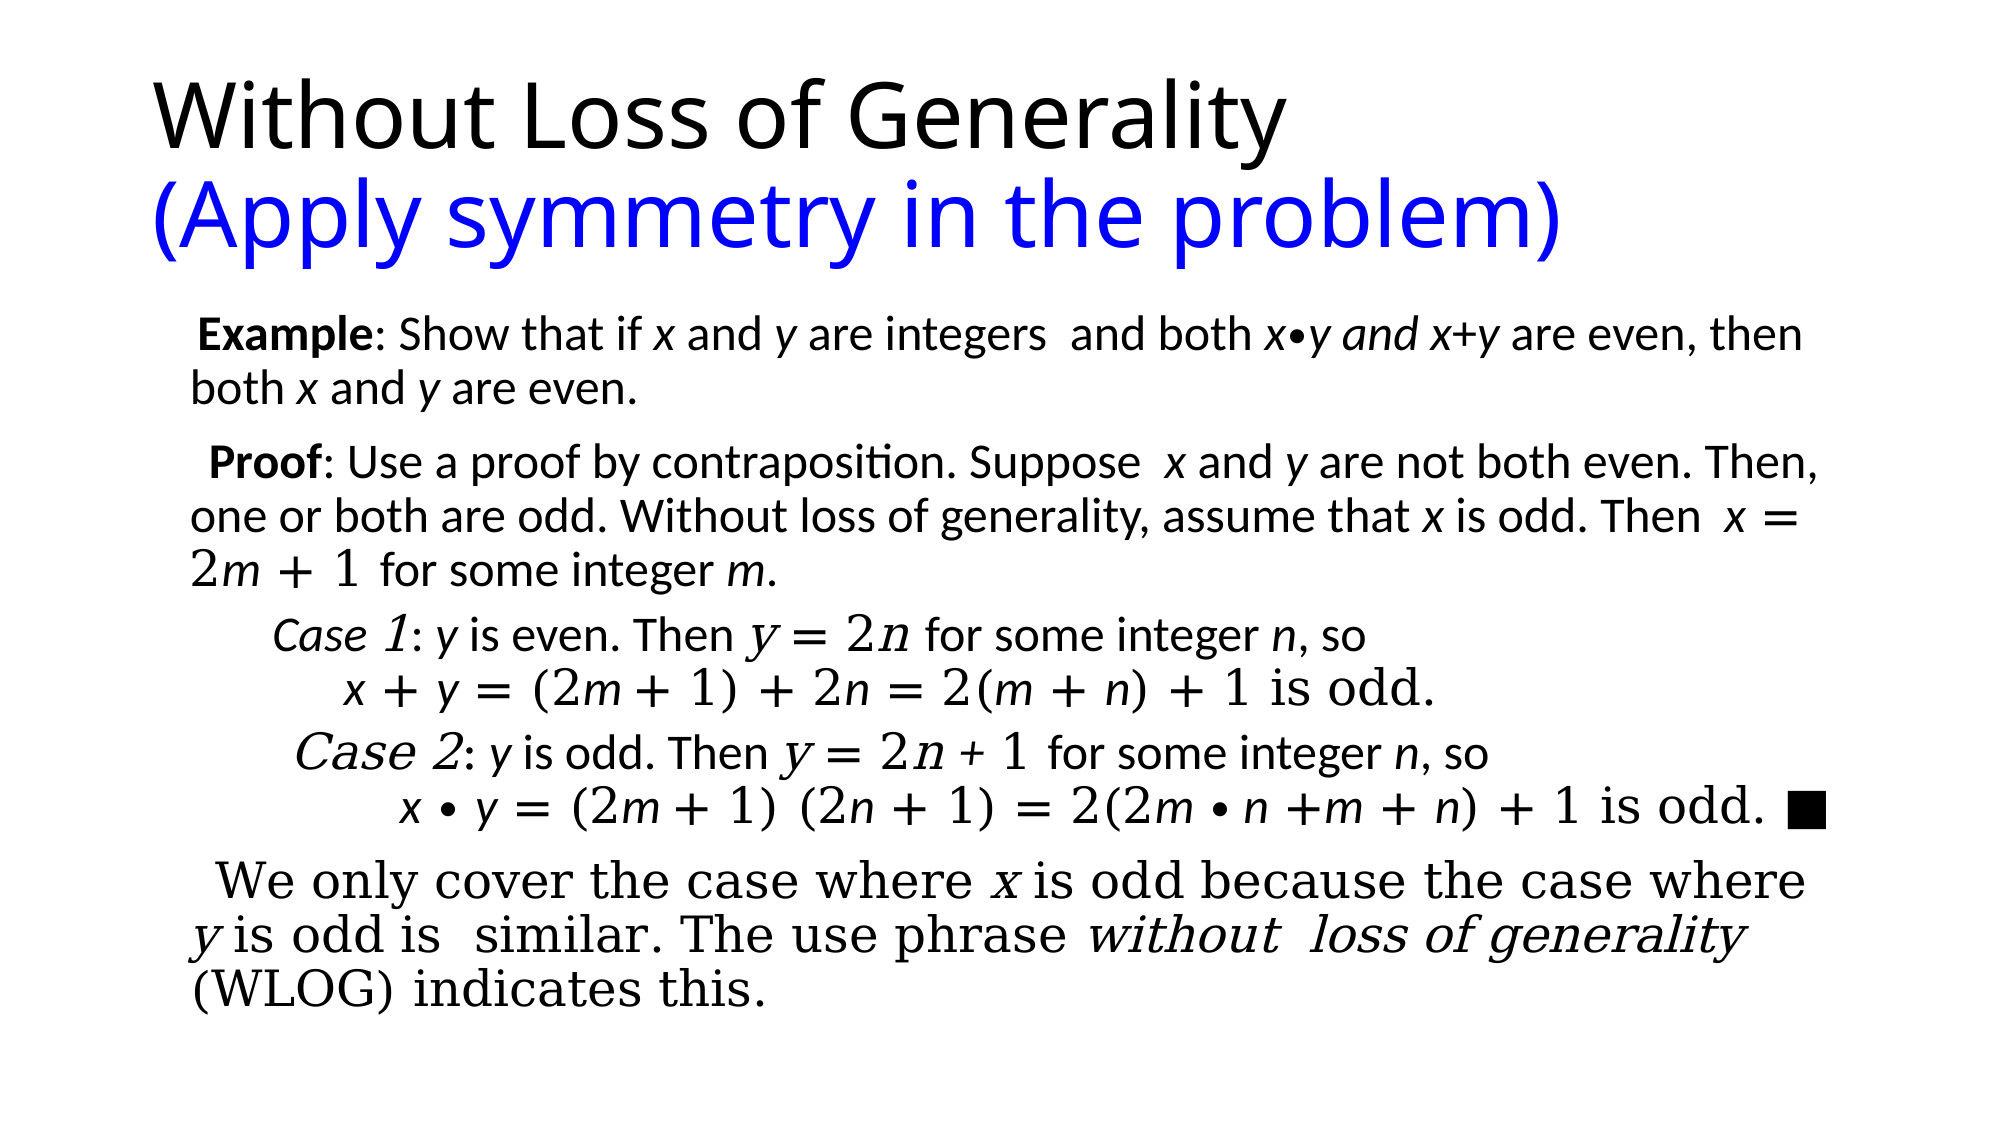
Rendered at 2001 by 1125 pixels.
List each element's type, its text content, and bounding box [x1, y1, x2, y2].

title Without Loss of Generality (Apply symmetry in the problem) [137, 59, 1863, 278]
list Example: Show that if x and y are integers and both x∙y and x+y are even, then both x and y are even. Proof: Use a proof by contraposition. Suppose x and y are not both even. Then, one or both are odd. Without loss of generality, assume that x is odd. Then x = 2m + 1 for some integer m. Case 1: y is even. Then y = 2n for some integer n, so x + y = (2m + 1) + 2n = 2(m + n) + 1 is odd. Case 2: y is odd. Then y = 2n + 1 for some integer n, so x ∙ y = (2m + 1) (2n + 1) = 2(2m ∙ n +m + n) + 1 is odd. ■ We only cover the case where x is odd because the case where y is odd is similar. The use phrase without loss of generality (WLOG) indicates this. [137, 299, 1863, 1014]
